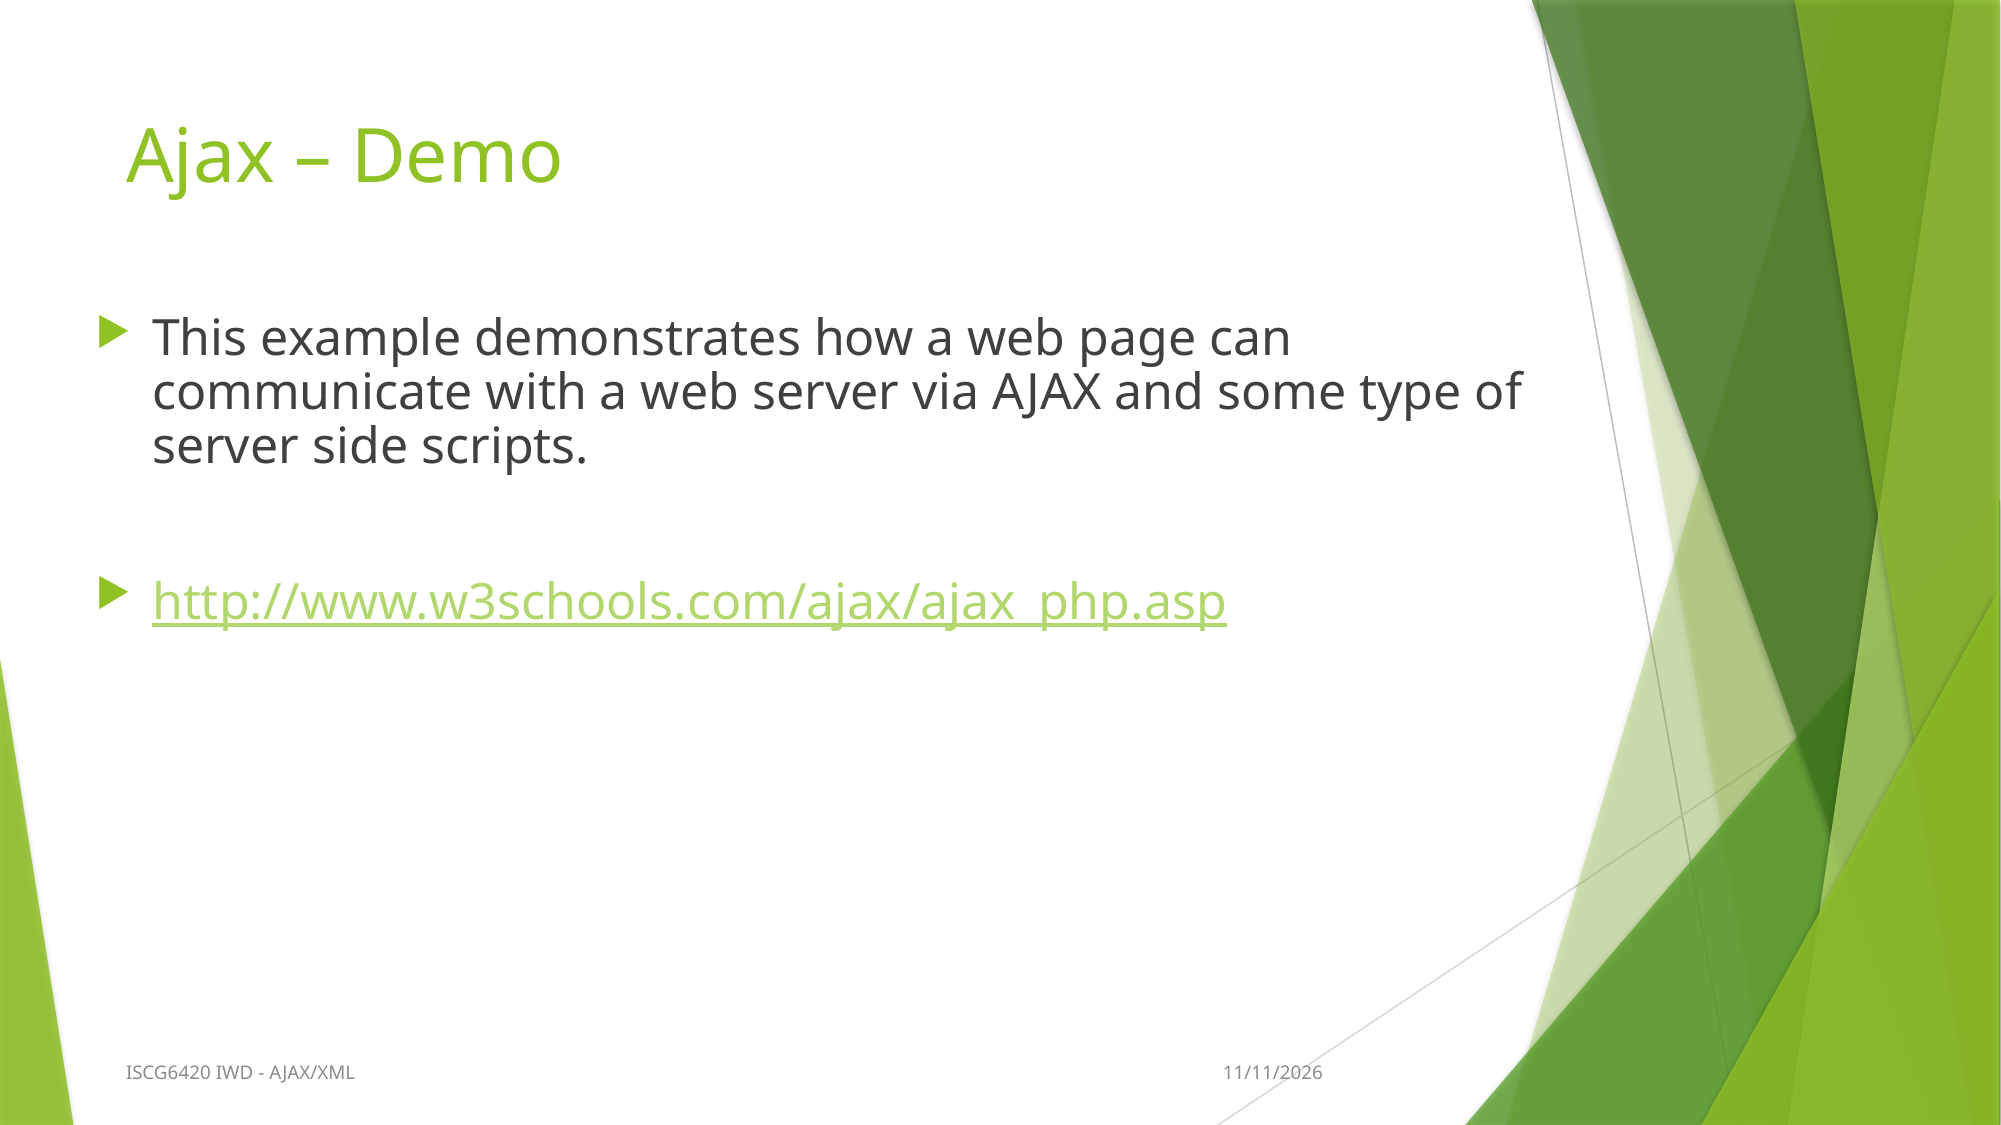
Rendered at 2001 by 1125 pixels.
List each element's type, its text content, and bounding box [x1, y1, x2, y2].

list This example demonstrates how a web page can communicate with a web server via AJAX and some type of server side scripts. http://www.w3schools.com/ajax/ajax_php.asp [80, 305, 1625, 1093]
footer ISCG6420 IWD - AJAX/XML [111, 1043, 1145, 1104]
title Ajax – Demo [111, 99, 1522, 305]
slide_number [1188, 1043, 1338, 1104]
